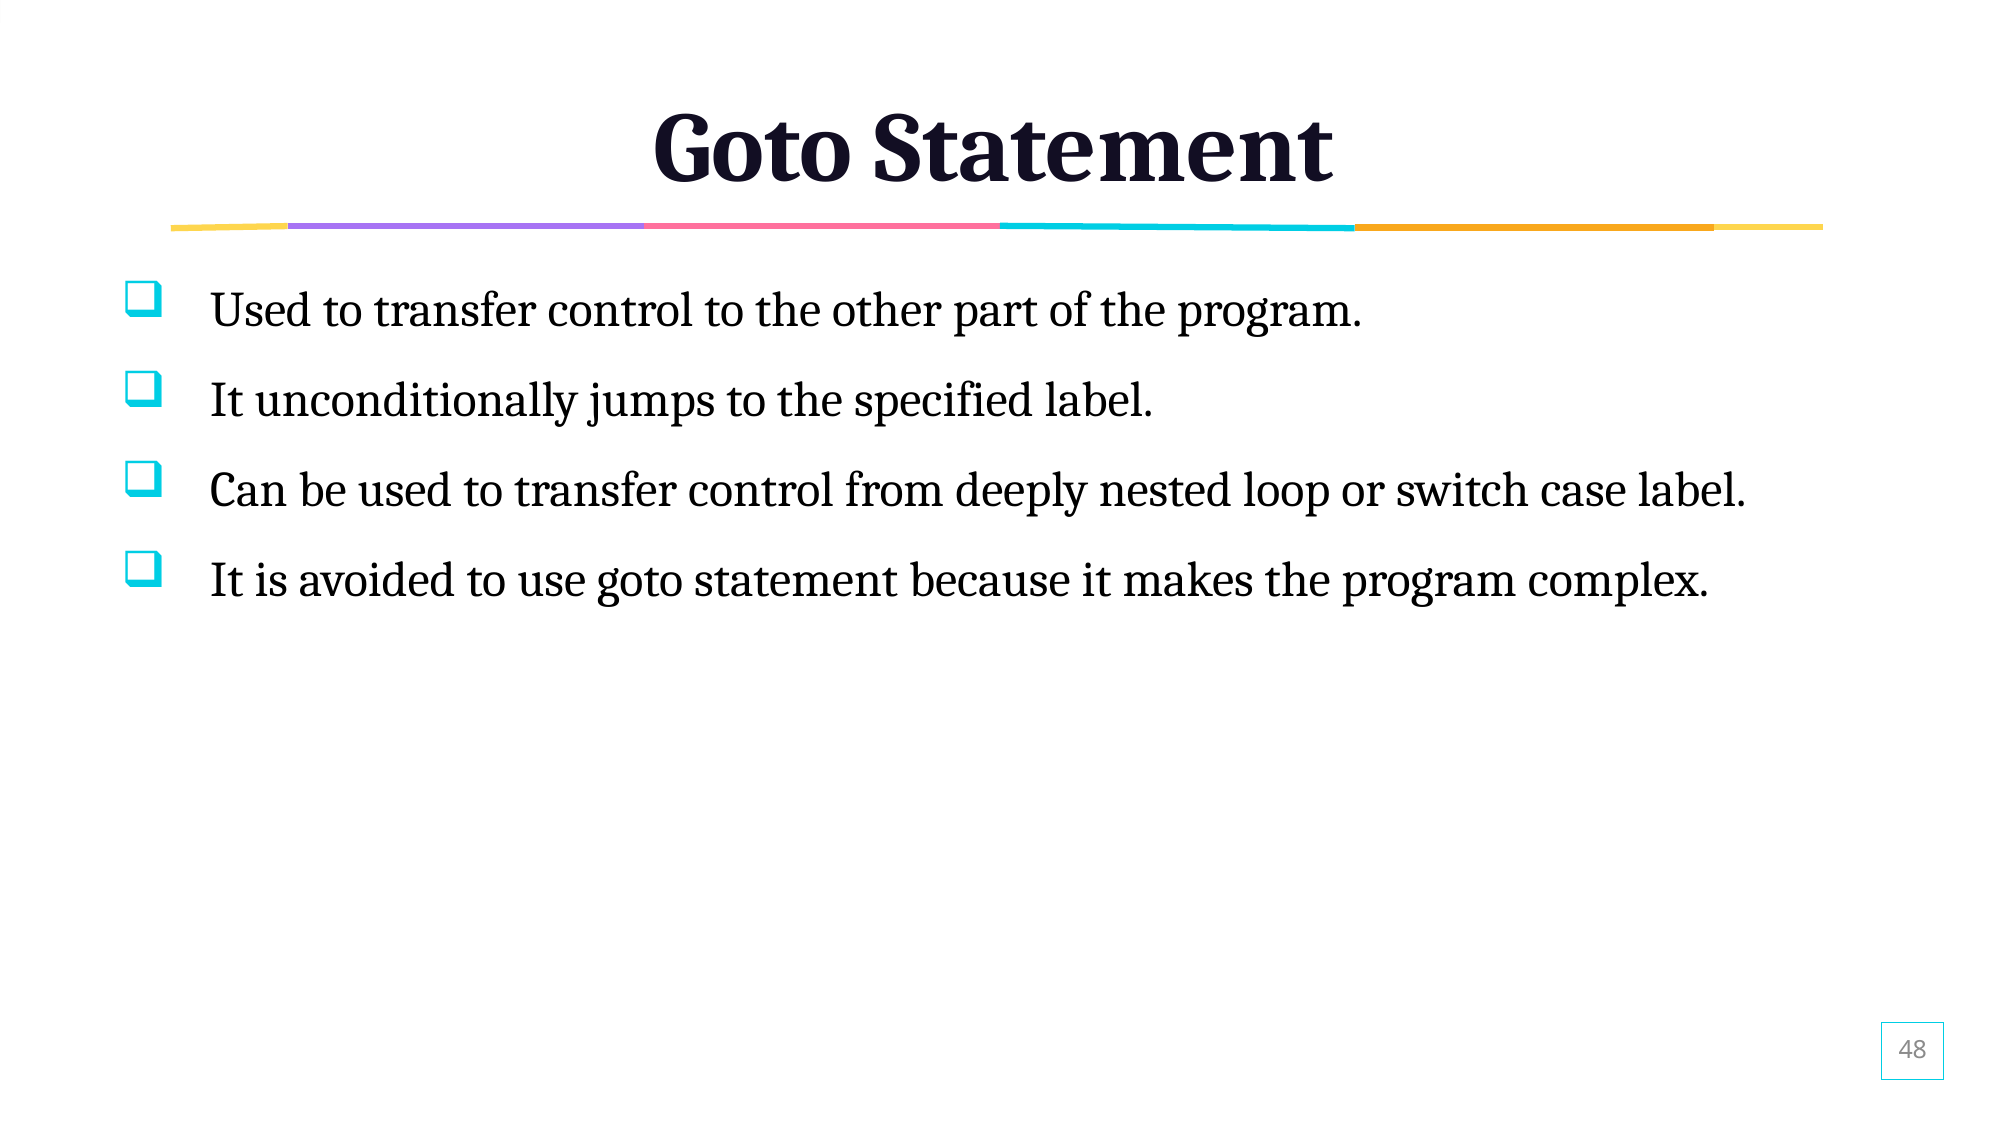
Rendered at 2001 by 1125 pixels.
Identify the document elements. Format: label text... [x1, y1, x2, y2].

list Used to transfer control to the other part of the program. It unconditionally jumps to the specified label. Can be used to transfer control from deeply nested loop or switch case label. It is avoided to use goto statement because it makes the program complex. [106, 238, 1910, 944]
slide_number 48 [1881, 1022, 1944, 1080]
title Goto Statement [106, 75, 1882, 209]
